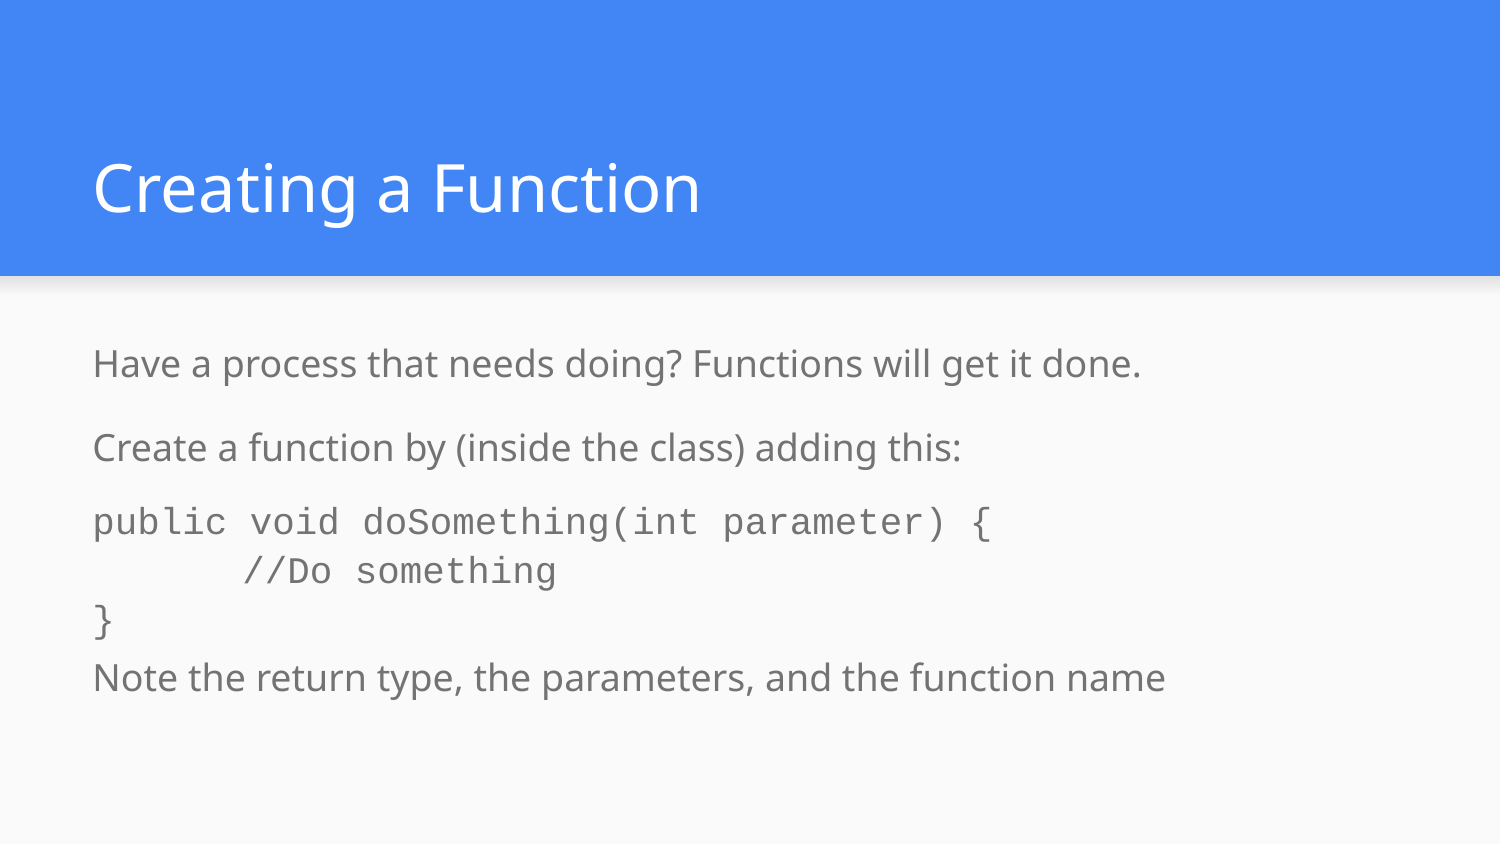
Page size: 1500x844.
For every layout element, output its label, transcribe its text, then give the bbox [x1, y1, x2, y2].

title Creating a Function [77, 121, 1427, 248]
list Have a process that needs doing? Functions will get it done. Create a function by (inside the class) adding this: public void doSomething(int parameter) { //Do something } Note the return type, the parameters, and the function name [77, 314, 1427, 760]
